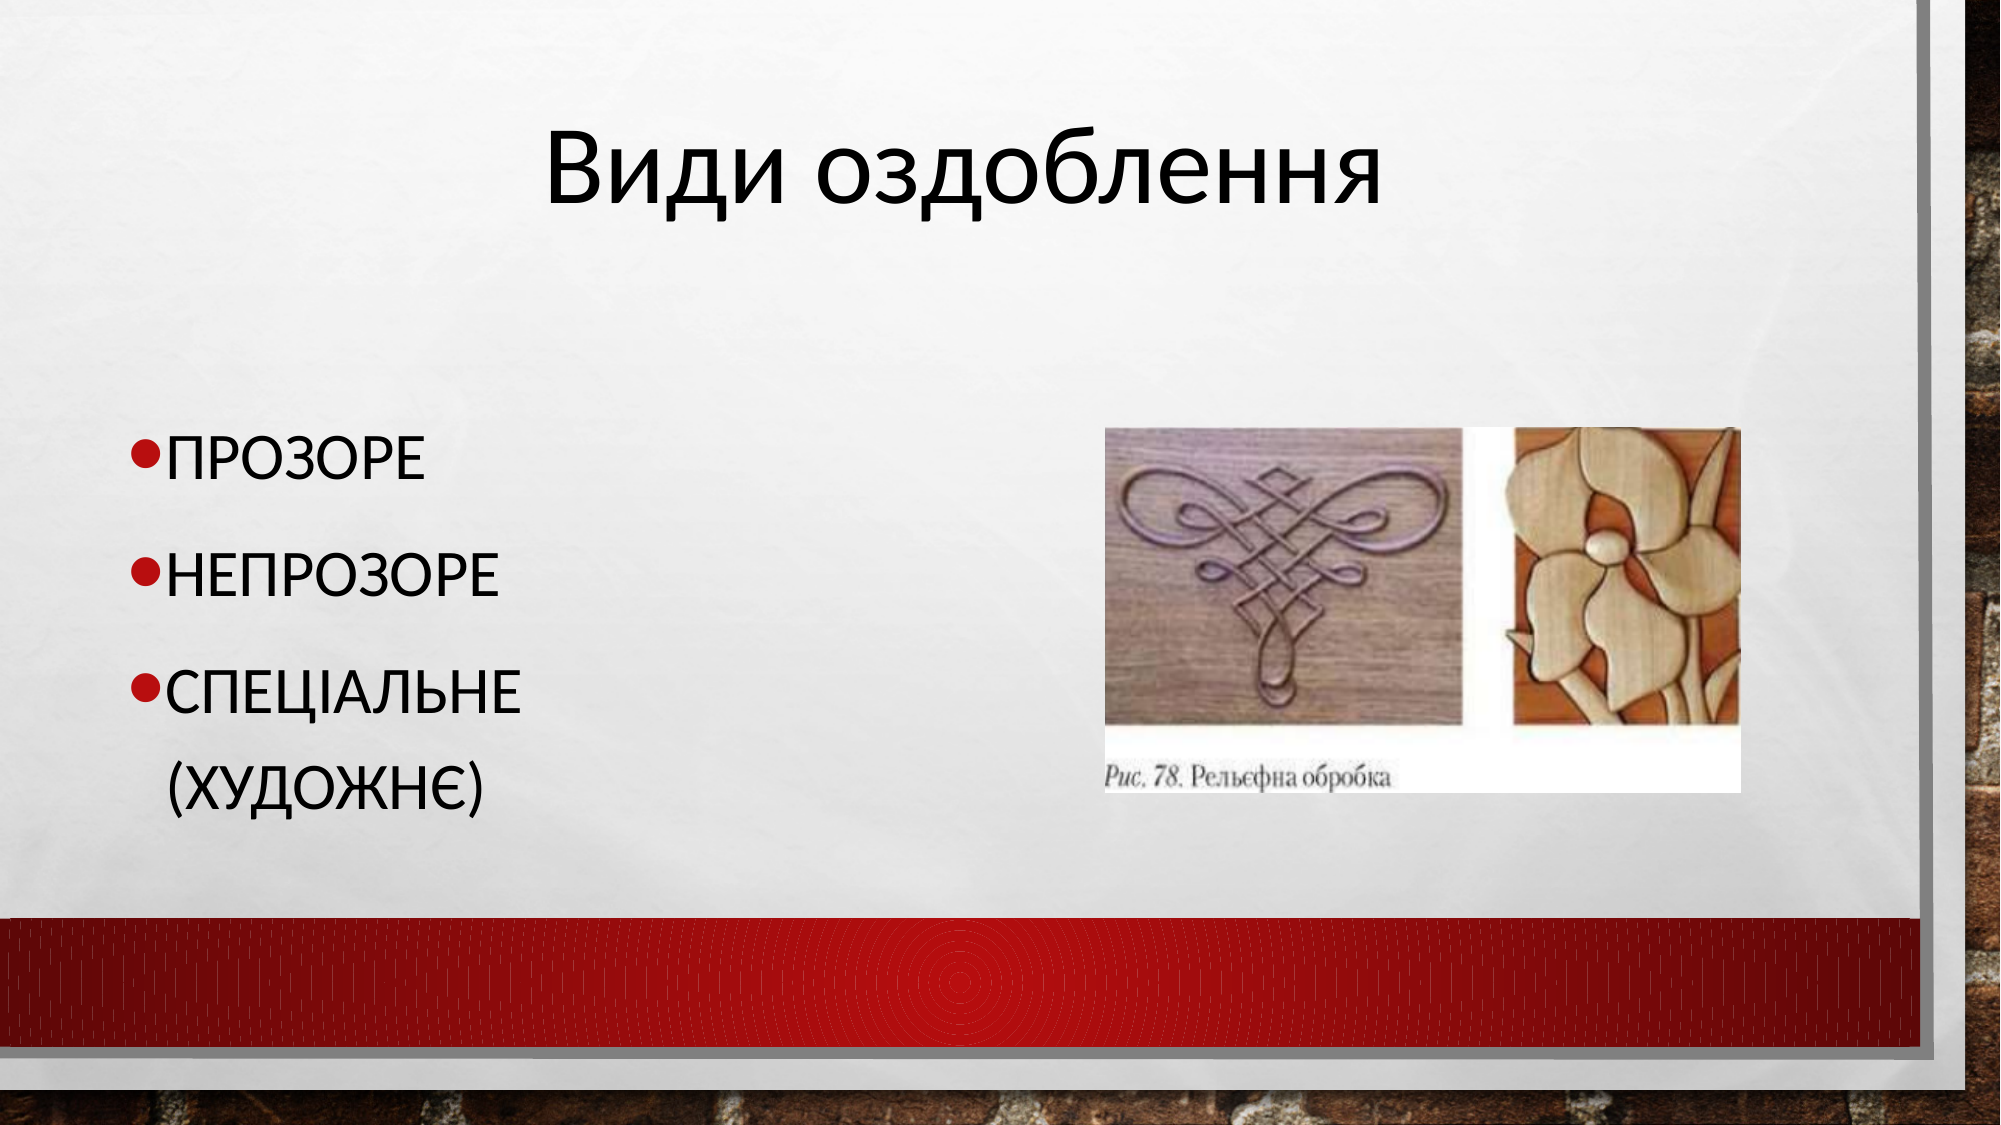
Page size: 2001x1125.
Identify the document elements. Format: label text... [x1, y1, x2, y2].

list Прозоре Непрозоре Спеціальне (художнє) [112, 338, 1818, 882]
picture [1104, 427, 1741, 793]
picture [0, 0, 2000, 1125]
text_box Види оздоблення [528, 83, 1402, 234]
